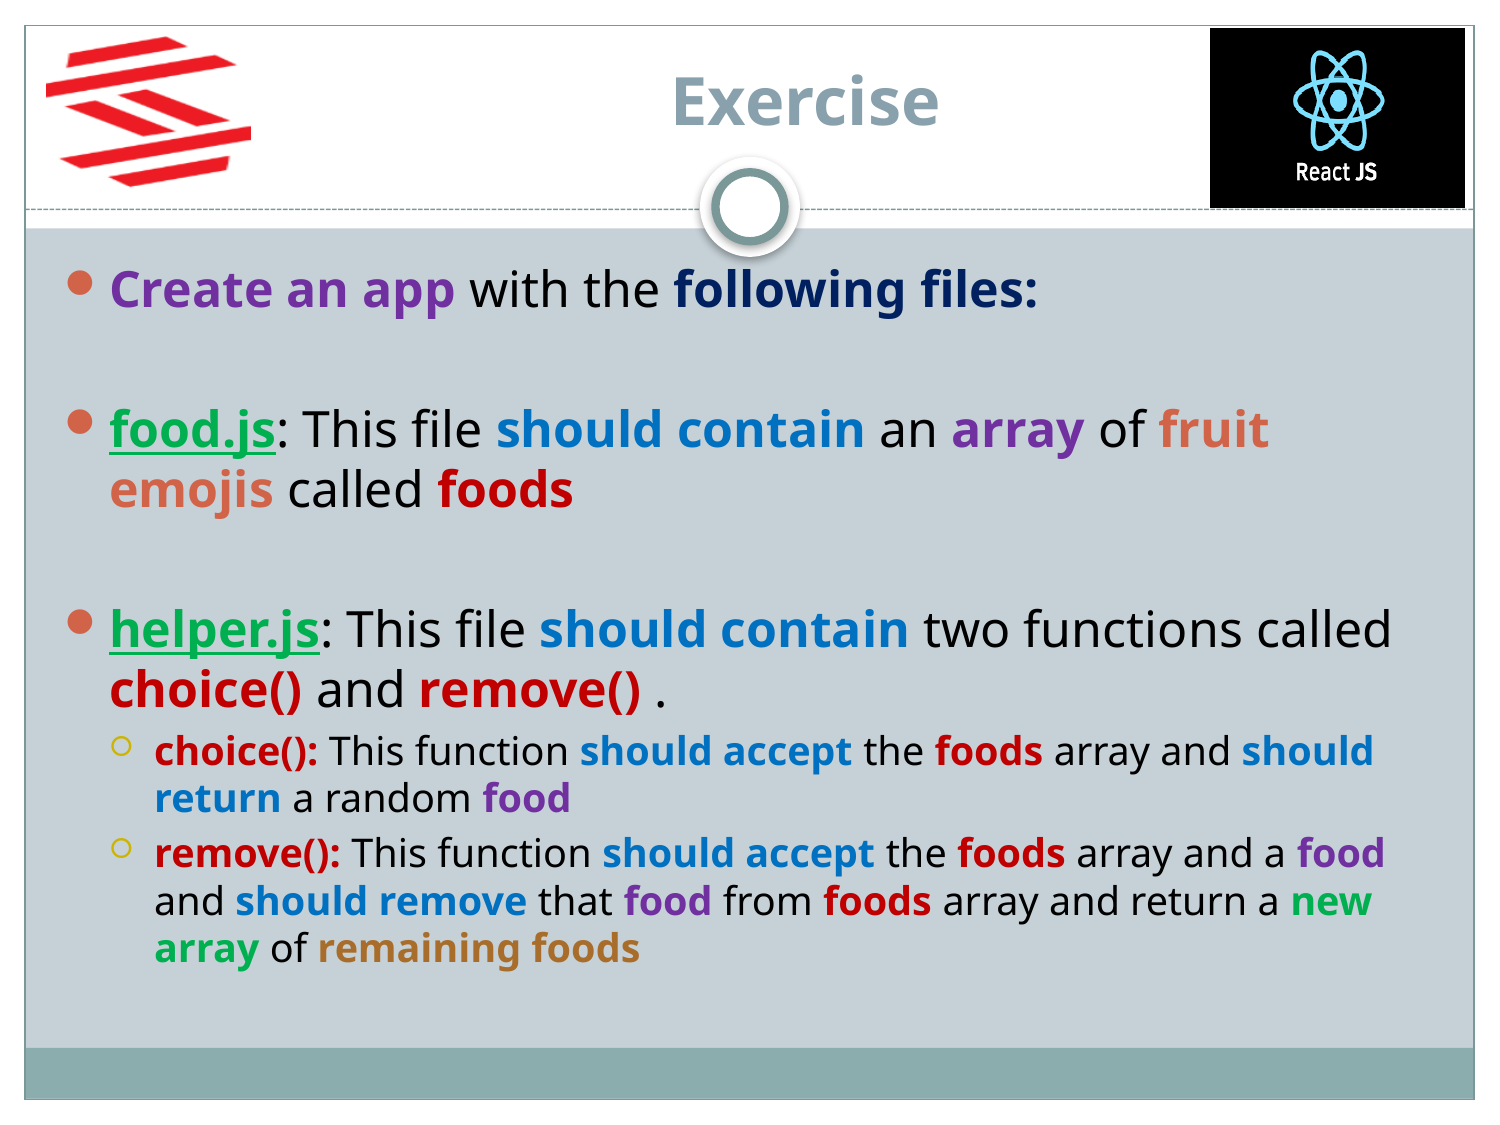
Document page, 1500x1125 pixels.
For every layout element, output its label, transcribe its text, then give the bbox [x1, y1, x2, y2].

title [46, 23, 1203, 186]
text_box Exercise [265, 0, 1263, 148]
list Create an app with the following files: food.js: This file should contain an array of fruit emojis called foods helper.js: This file should contain two functions called choice() and remove() . choice(): This function should accept the foods array and should return a random food remove(): This function should accept the foods array and a food and should remove that food from foods array and return a new array of remaining foods [49, 250, 1445, 1001]
picture [46, 34, 252, 195]
picture [1210, 28, 1466, 209]
